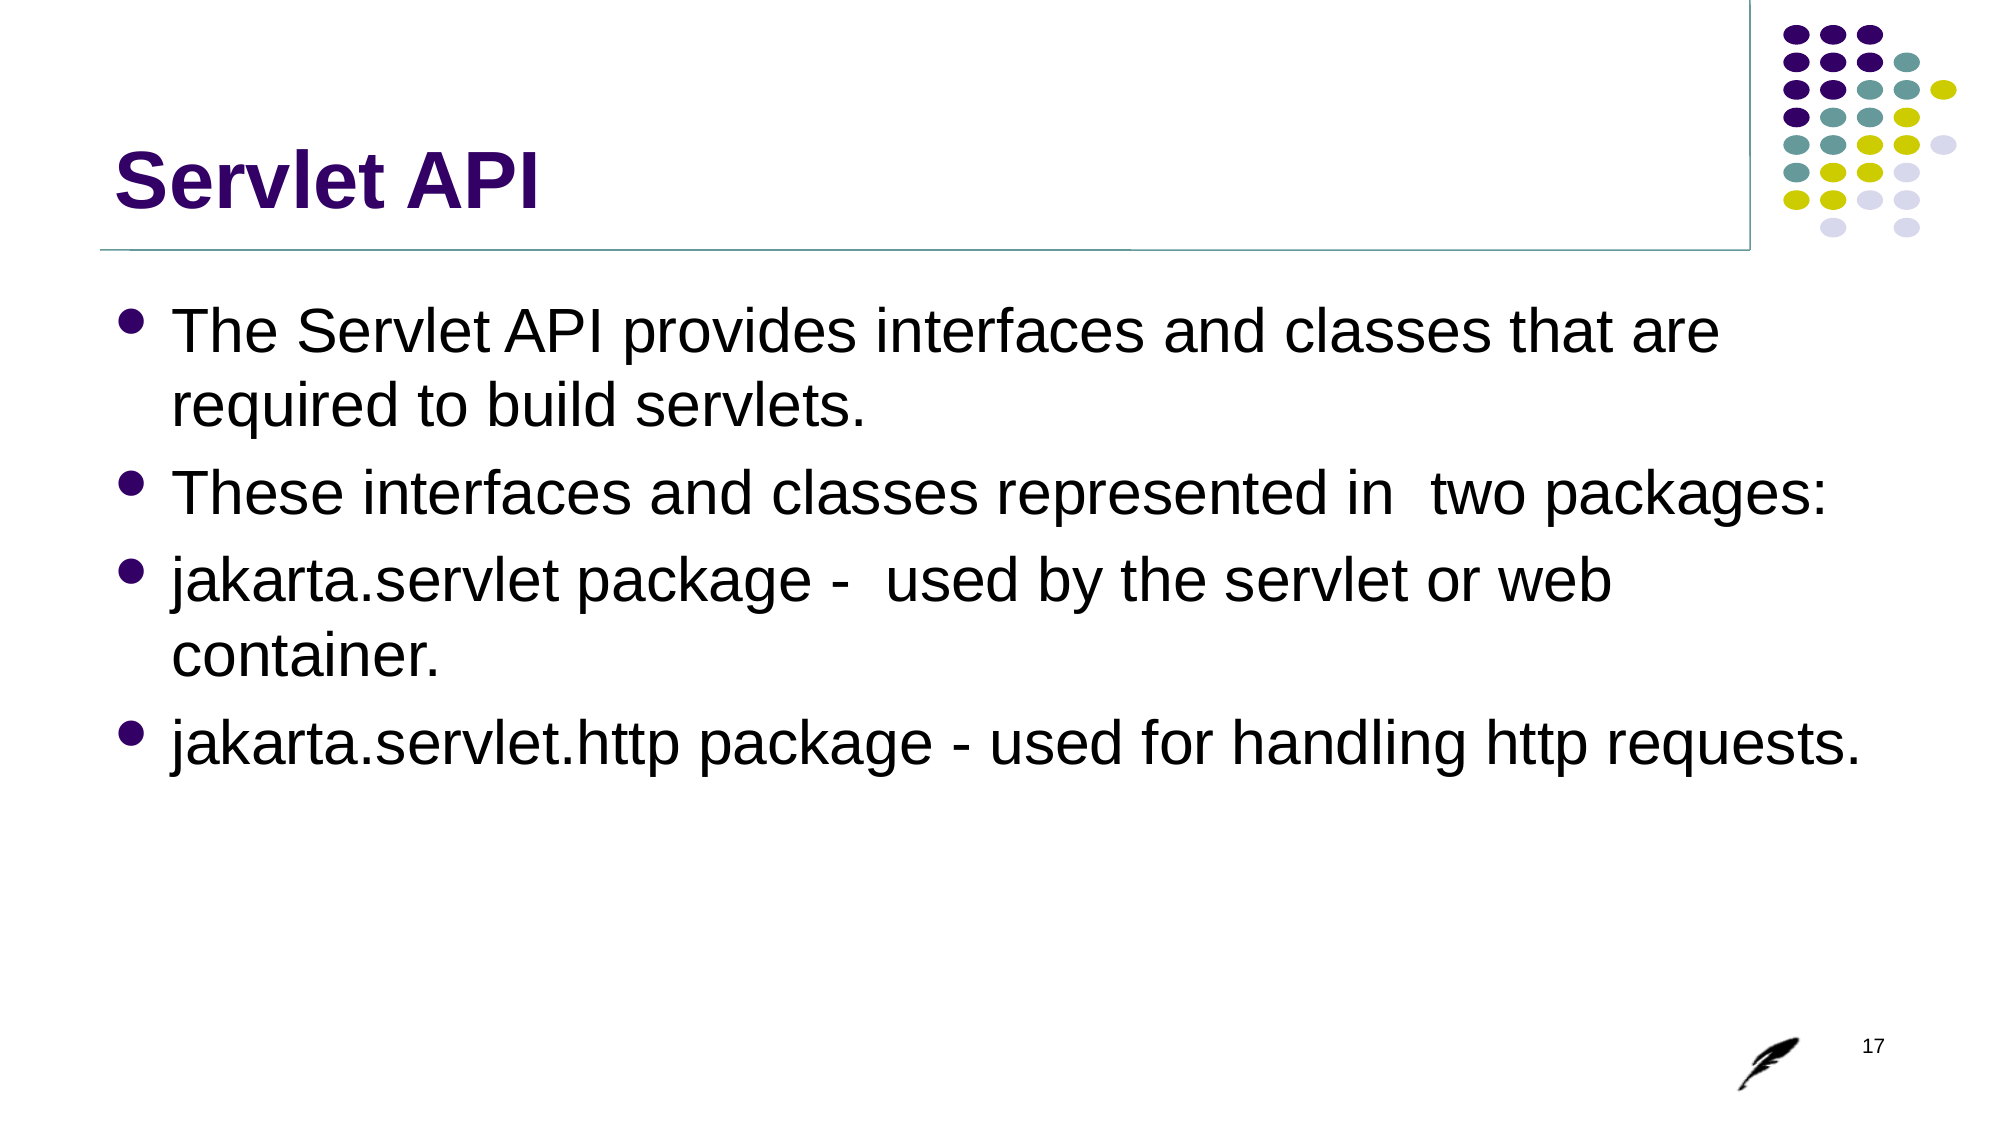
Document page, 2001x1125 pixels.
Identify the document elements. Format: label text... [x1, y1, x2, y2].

list The Servlet API provides interfaces and classes that are required to build servlets. These interfaces and classes represented in two packages: jakarta.servlet package - used by the servlet or web container. jakarta.servlet.http package - used for handling http requests. [99, 282, 1900, 1006]
slide_number 17 [1433, 1025, 1900, 1100]
title Servlet API [99, 20, 1750, 233]
